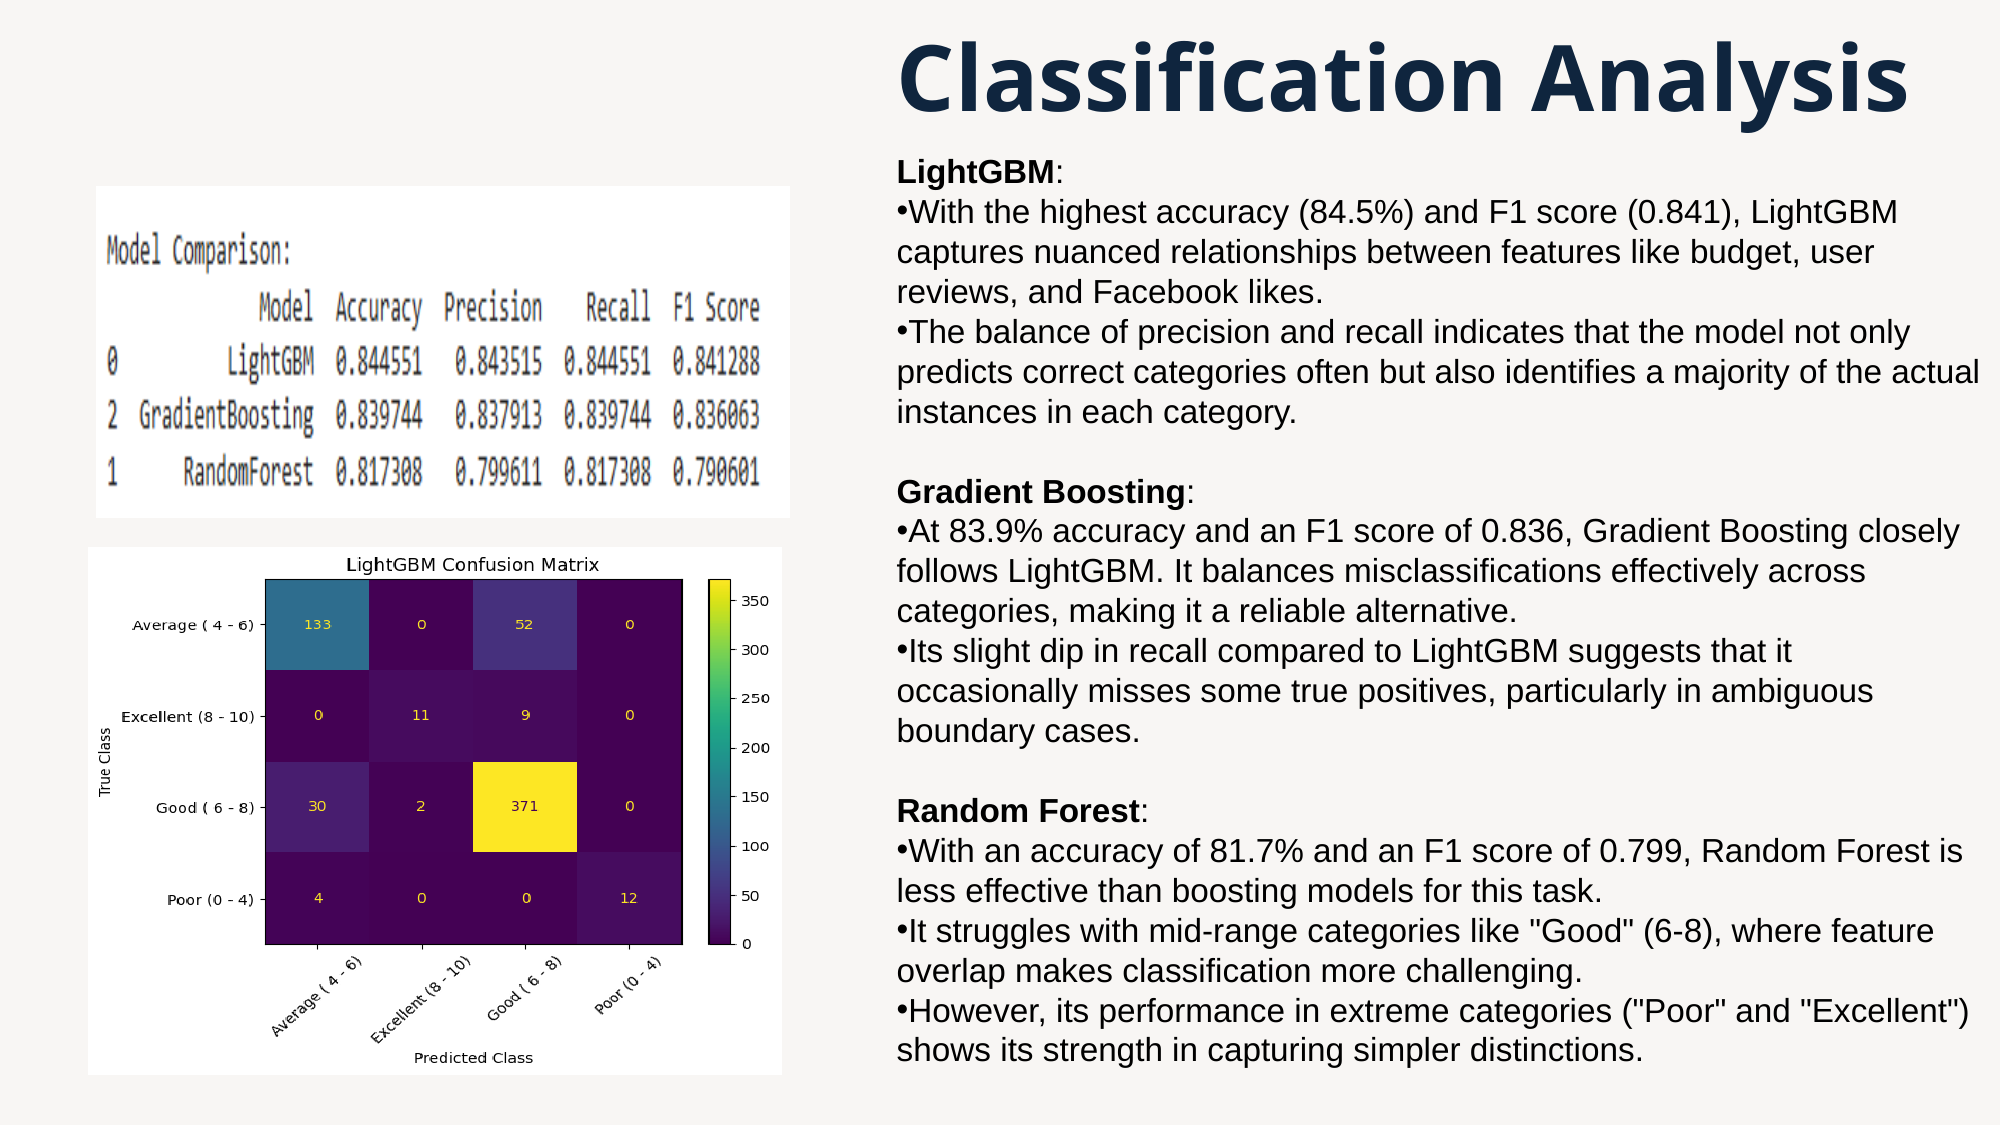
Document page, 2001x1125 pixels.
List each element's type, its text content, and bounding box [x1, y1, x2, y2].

picture [96, 186, 790, 518]
title Classification Analysis [881, 29, 1965, 139]
picture [88, 546, 782, 1075]
list LightGBM: With the highest accuracy (84.5%) and F1 score (0.841), LightGBM captures nuanced relationships between features like budget, user reviews, and Facebook likes. The balance of precision and recall indicates that the model not only predicts correct categories often but also identifies a majority of the actual instances in each category. Gradient Boosting: At 83.9% accuracy and an F1 score of 0.836, Gradient Boosting closely follows LightGBM. It balances misclassifications effectively across categories, making it a reliable alternative. Its slight dip in recall compared to LightGBM suggests that it occasionally misses some true positives, particularly in ambiguous boundary cases. Random Forest: With an accuracy of 81.7% and an F1 score of 0.799, Random Forest is less effective than boosting models for this task. It struggles with mid-range categories like "Good" (6-8), where feature overlap makes classification more challenging. However, its performance in extreme categories ("Poor" and "Excellent") shows its strength in capturing simpler distinctions. [881, 142, 2000, 1122]
